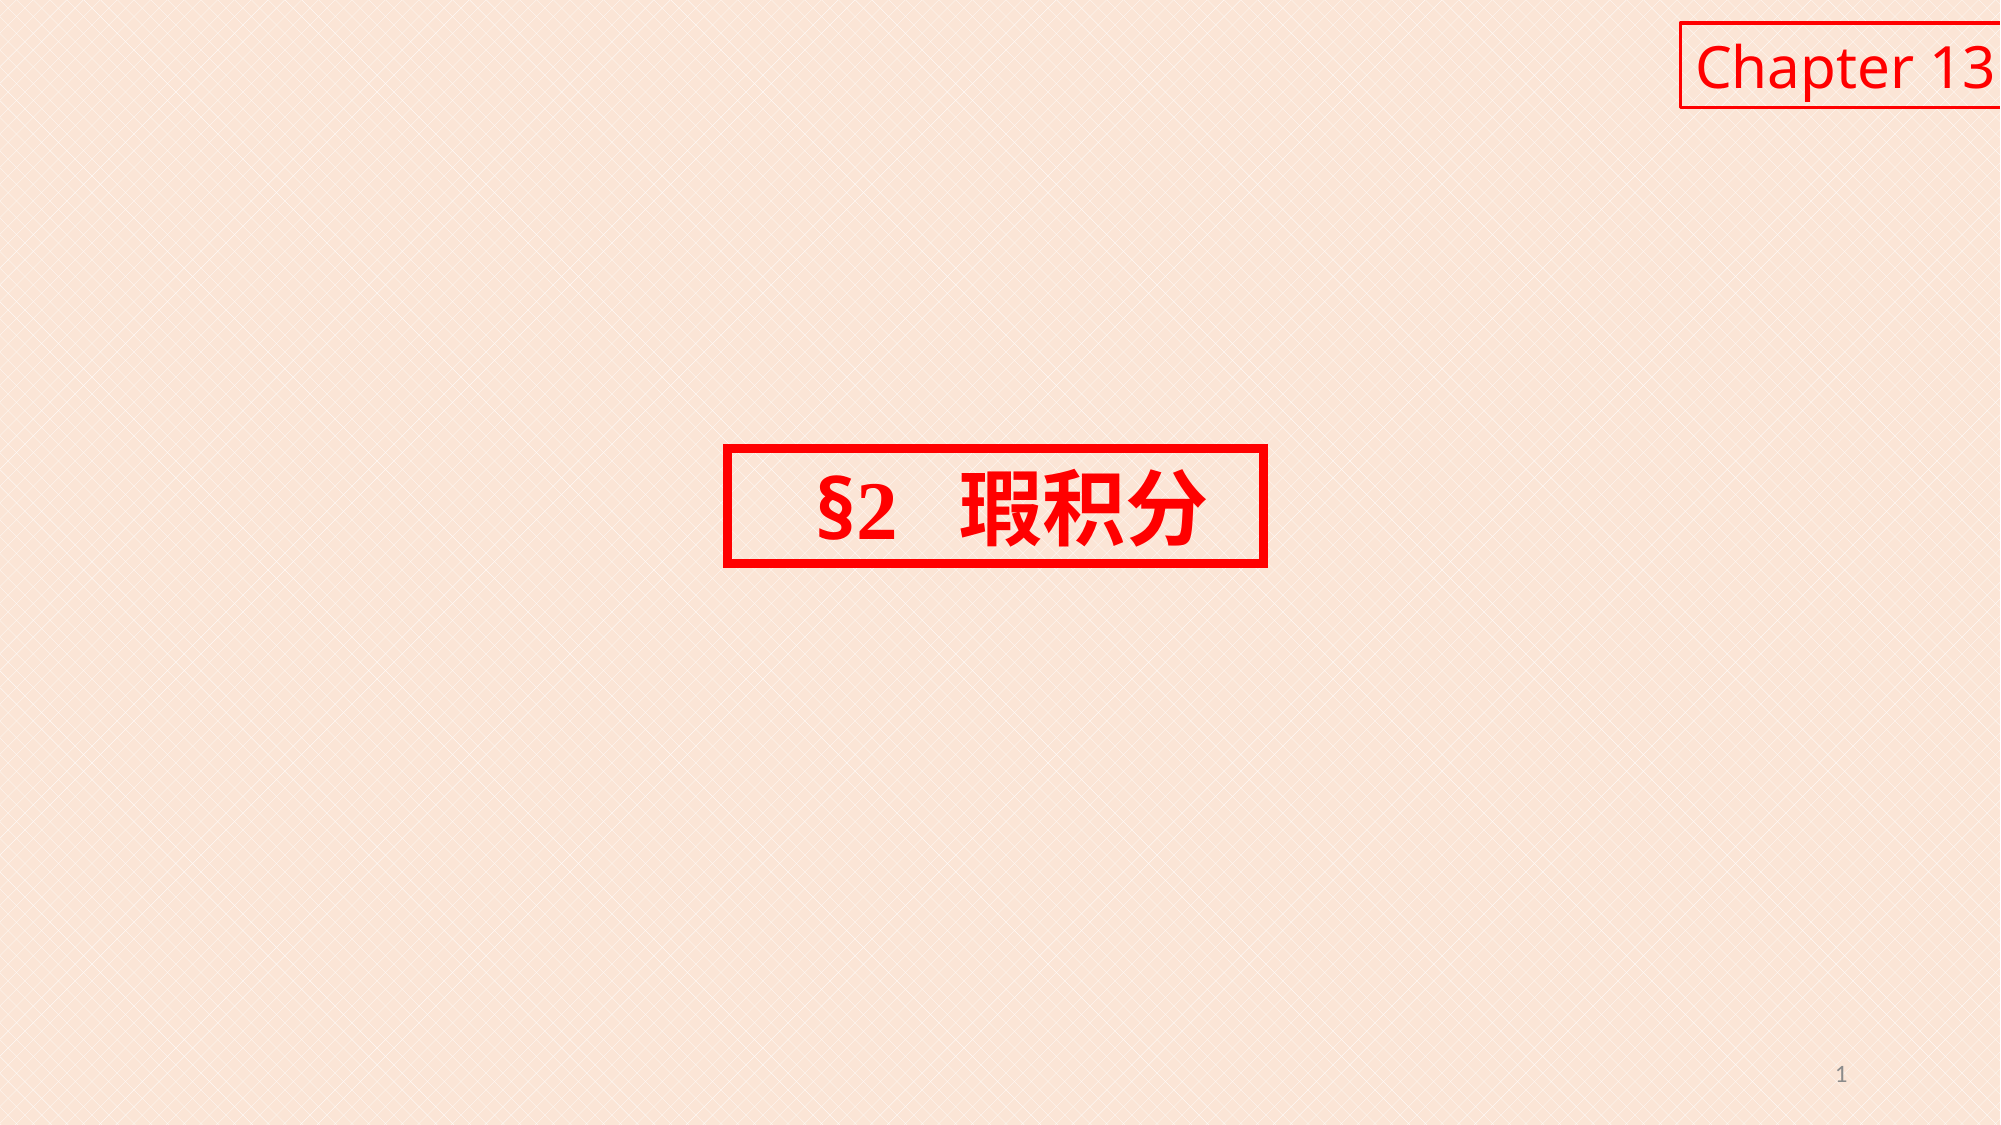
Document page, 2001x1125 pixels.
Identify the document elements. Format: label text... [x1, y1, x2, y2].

text_box Chapter 13 [1680, 22, 2000, 108]
slide_number 1 [1412, 1042, 1863, 1103]
text_box §2 瑕积分 [727, 448, 1264, 564]
